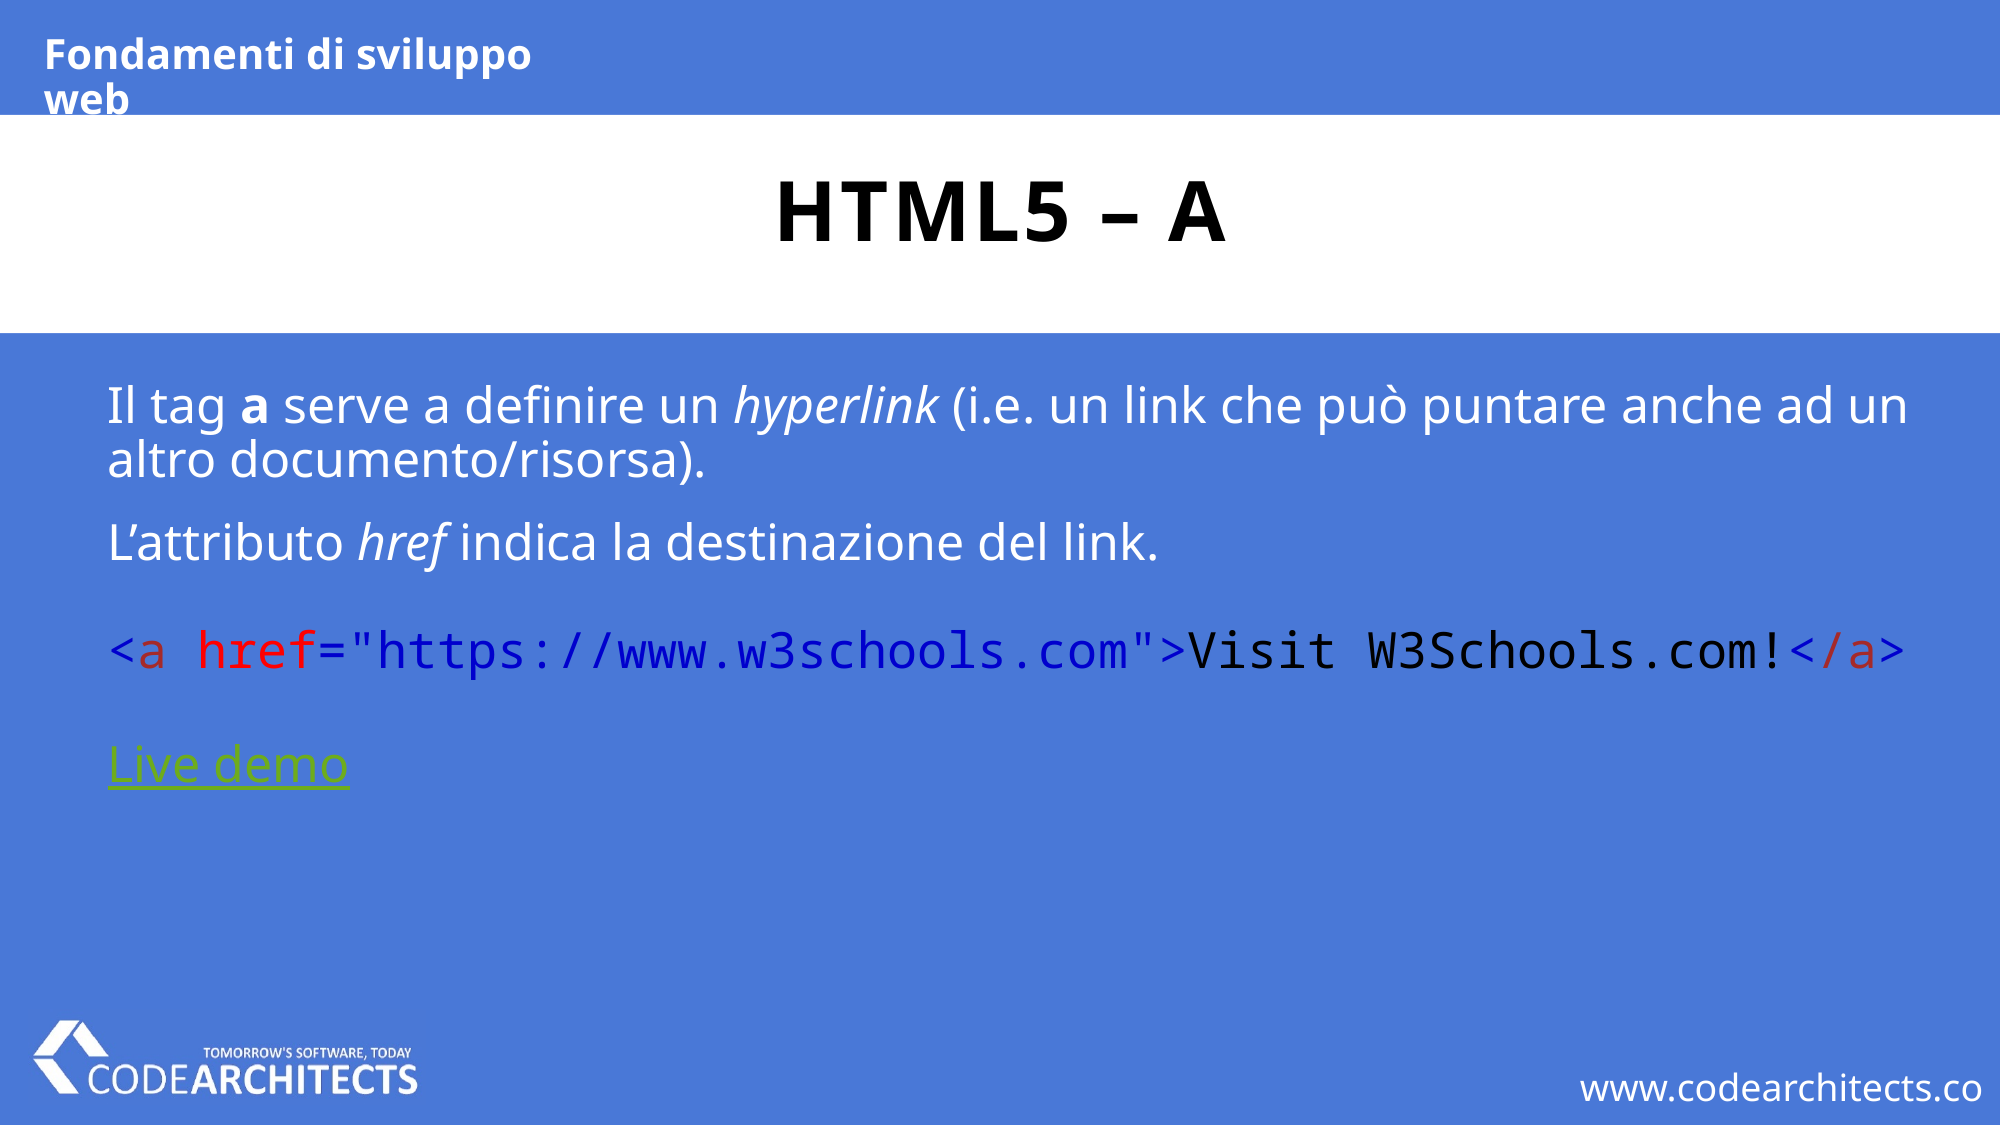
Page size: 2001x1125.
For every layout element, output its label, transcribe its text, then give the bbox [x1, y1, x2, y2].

text_box Il tag a serve a definire un hyperlink (i.e. un link che può puntare anche ad un altro documento/risorsa). L’attributo href indica la destinazione del link. <a href="https://www.w3schools.com">Visit W3Schools.com!</a> Live demo [92, 372, 1948, 1013]
list [43, 360, 1982, 1002]
picture [28, 1009, 426, 1105]
title HTML5 – A [137, 128, 1863, 307]
list Fondamenti di sviluppo web [28, 26, 578, 75]
